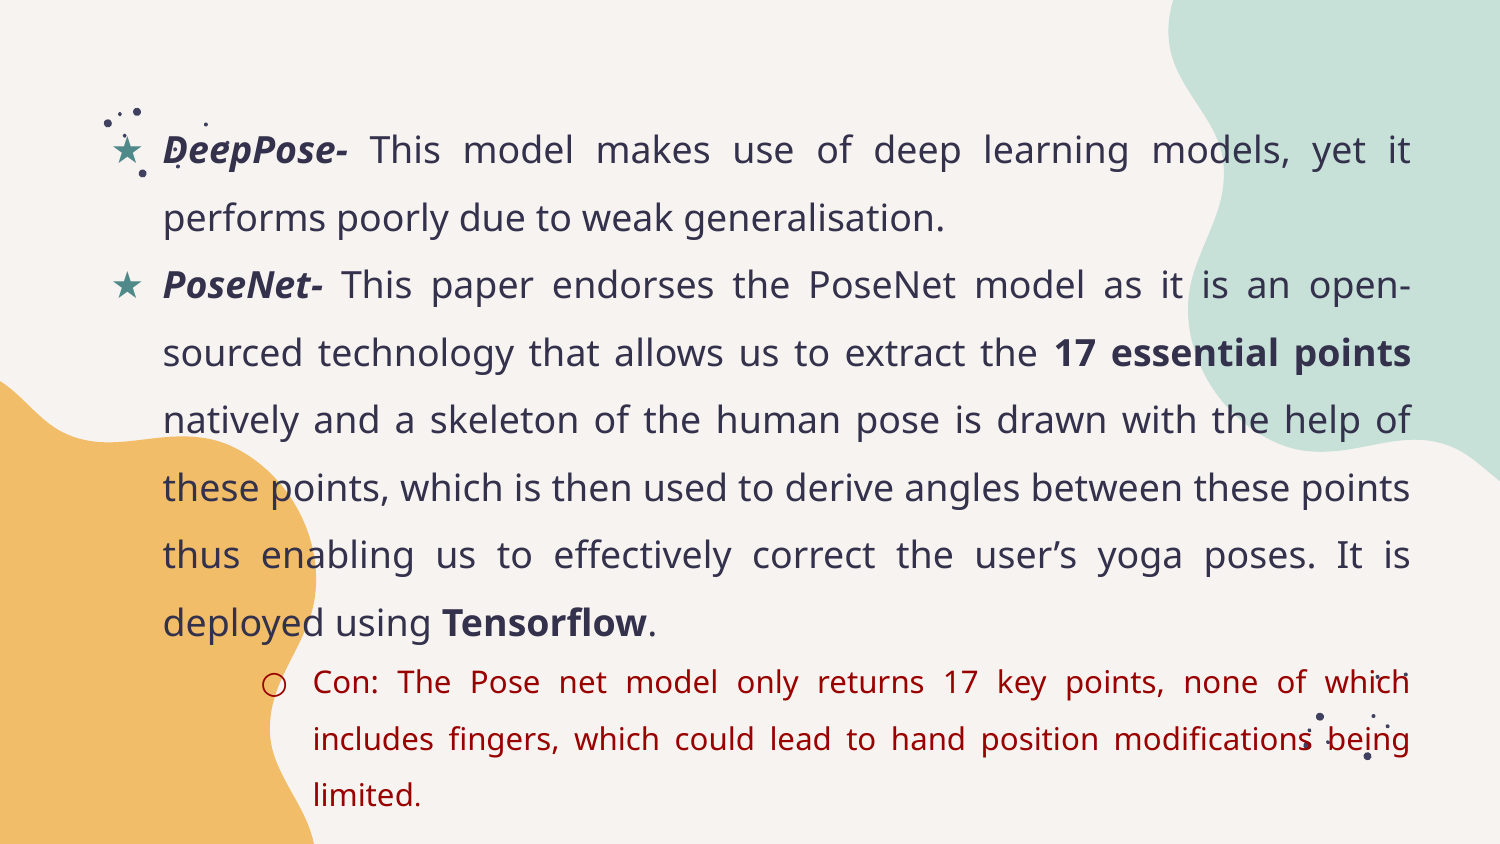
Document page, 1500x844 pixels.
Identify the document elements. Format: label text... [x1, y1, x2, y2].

subtitle DeepPose- This model makes use of deep learning models, yet it performs poorly due to weak generalisation. PoseNet- This paper endorses the PoseNet model as it is an open-sourced technology that allows us to extract the 17 essential points natively and a skeleton of the human pose is drawn with the help of these points, which is then used to derive angles between these points thus enabling us to effectively correct the user’s yoga poses. It is deployed using Tensorflow. Con: The Pose net model only returns 17 key points, none of which includes fingers, which could lead to hand position modifications being limited. [72, 88, 1428, 844]
